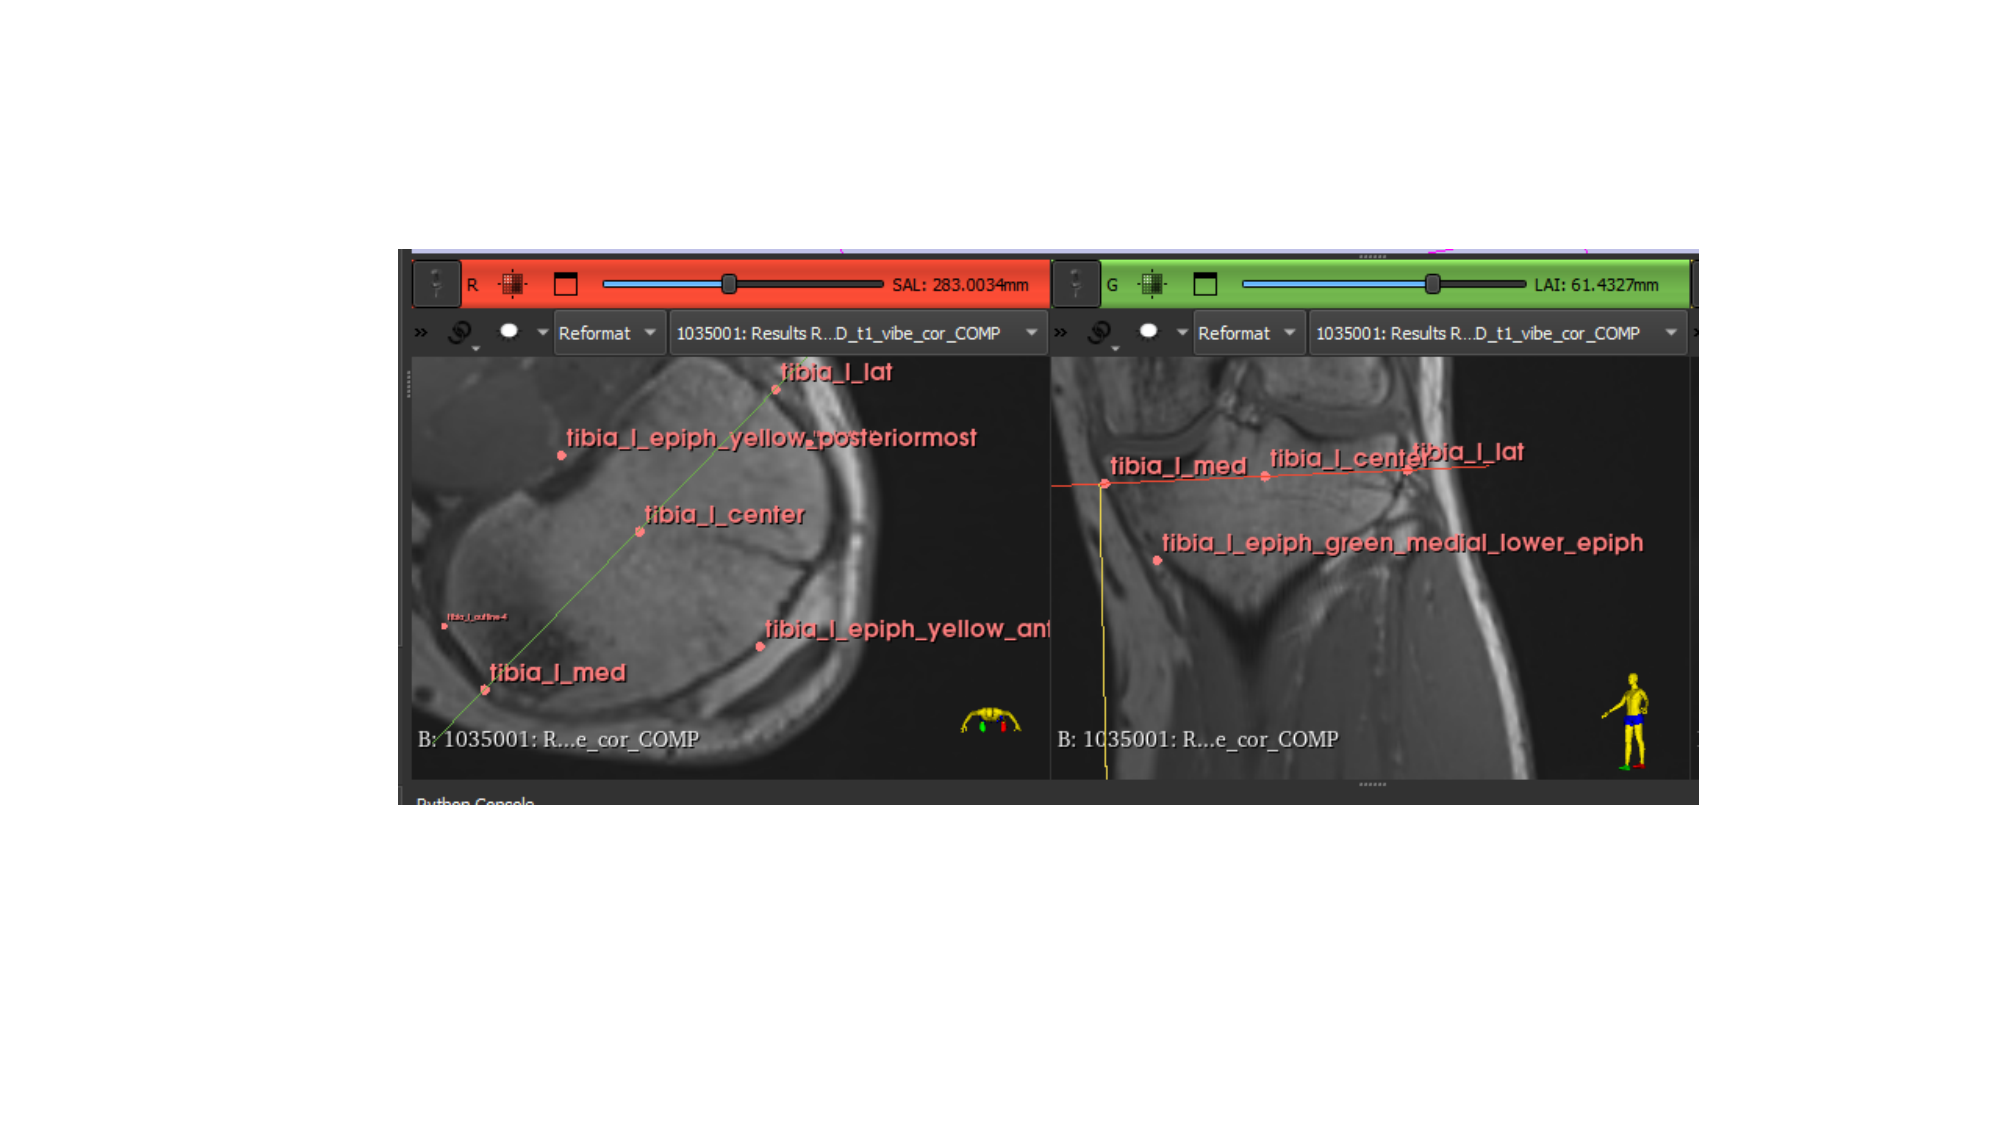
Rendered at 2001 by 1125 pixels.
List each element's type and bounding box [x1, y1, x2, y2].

picture [397, 249, 1700, 806]
